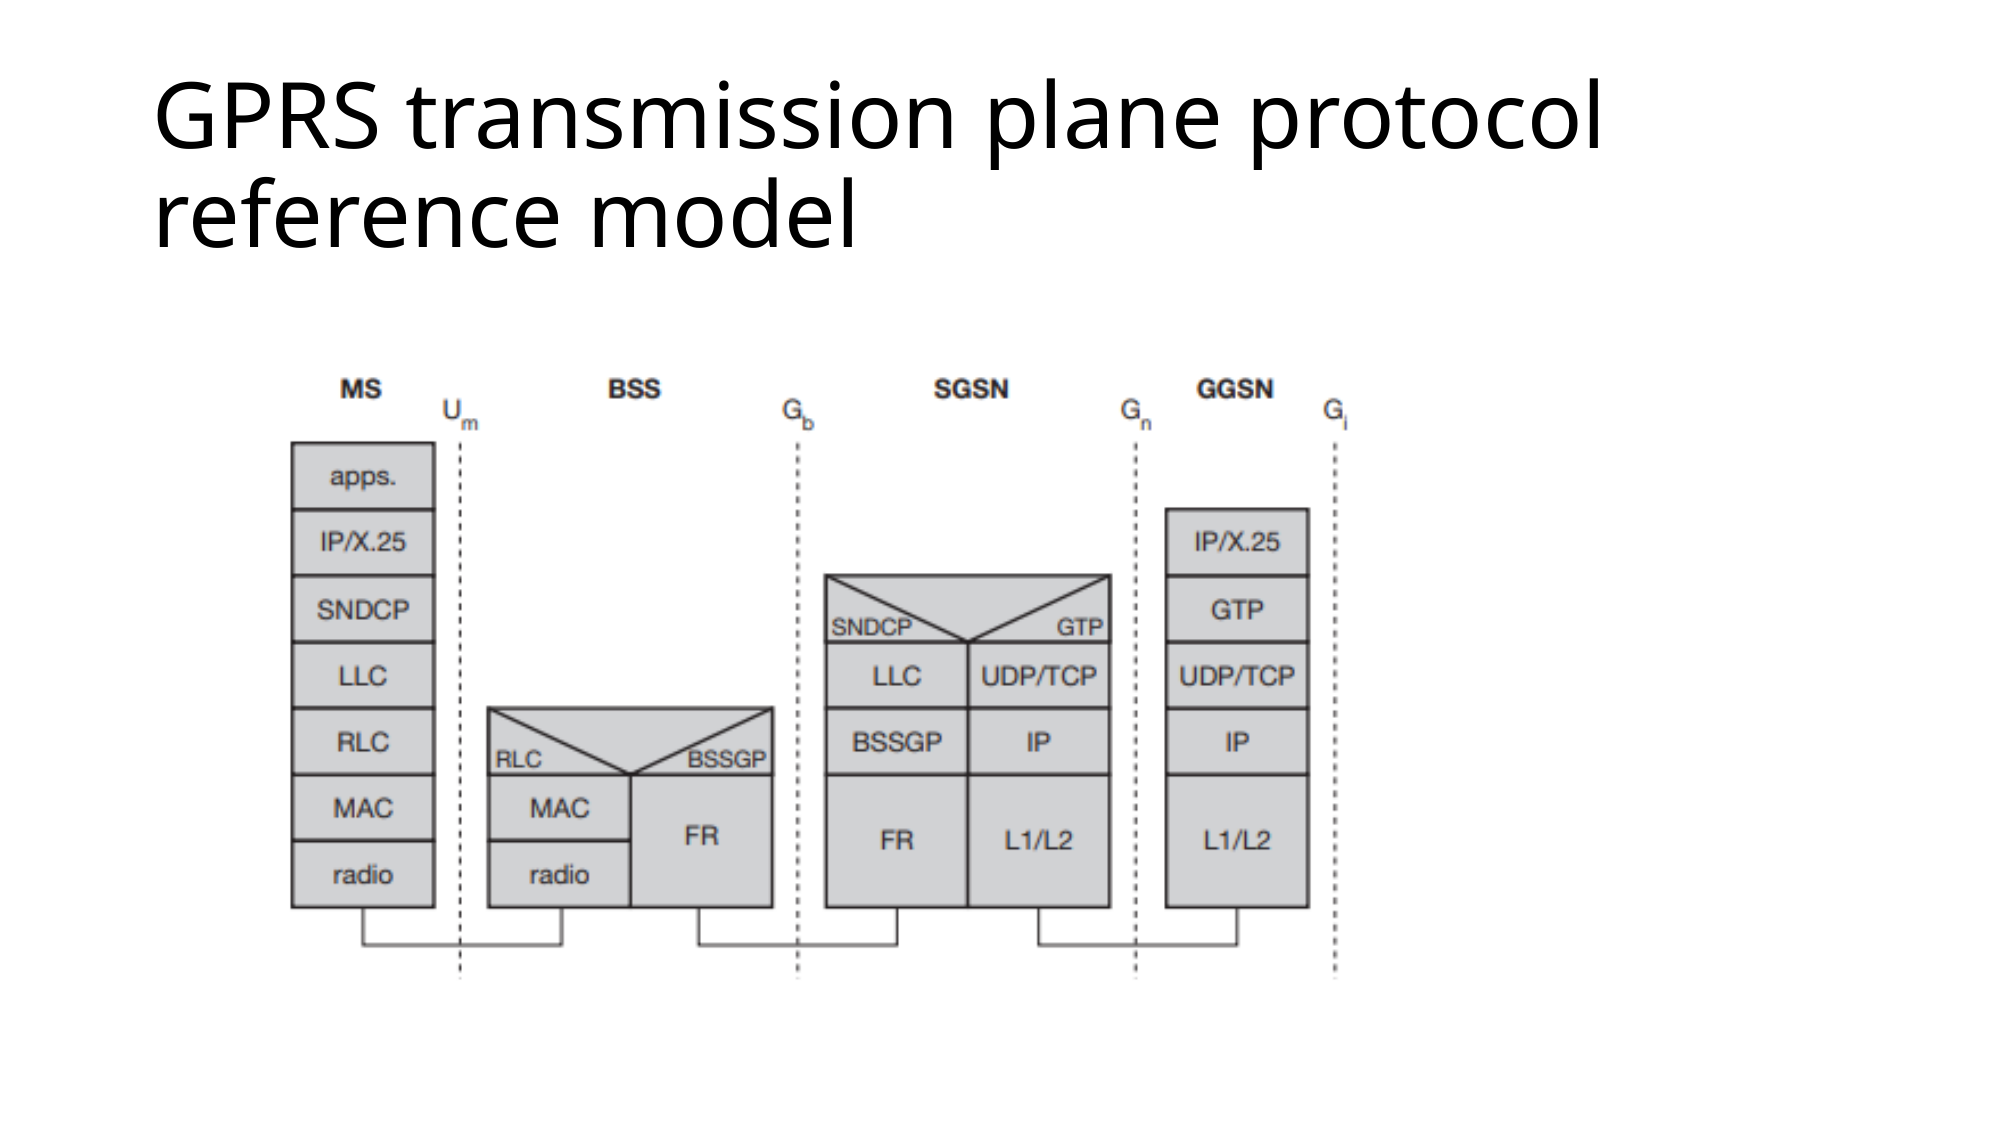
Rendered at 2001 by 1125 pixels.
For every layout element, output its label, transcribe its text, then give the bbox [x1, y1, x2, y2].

title GPRS transmission plane protocol reference model [137, 59, 1863, 278]
picture [248, 335, 1393, 996]
